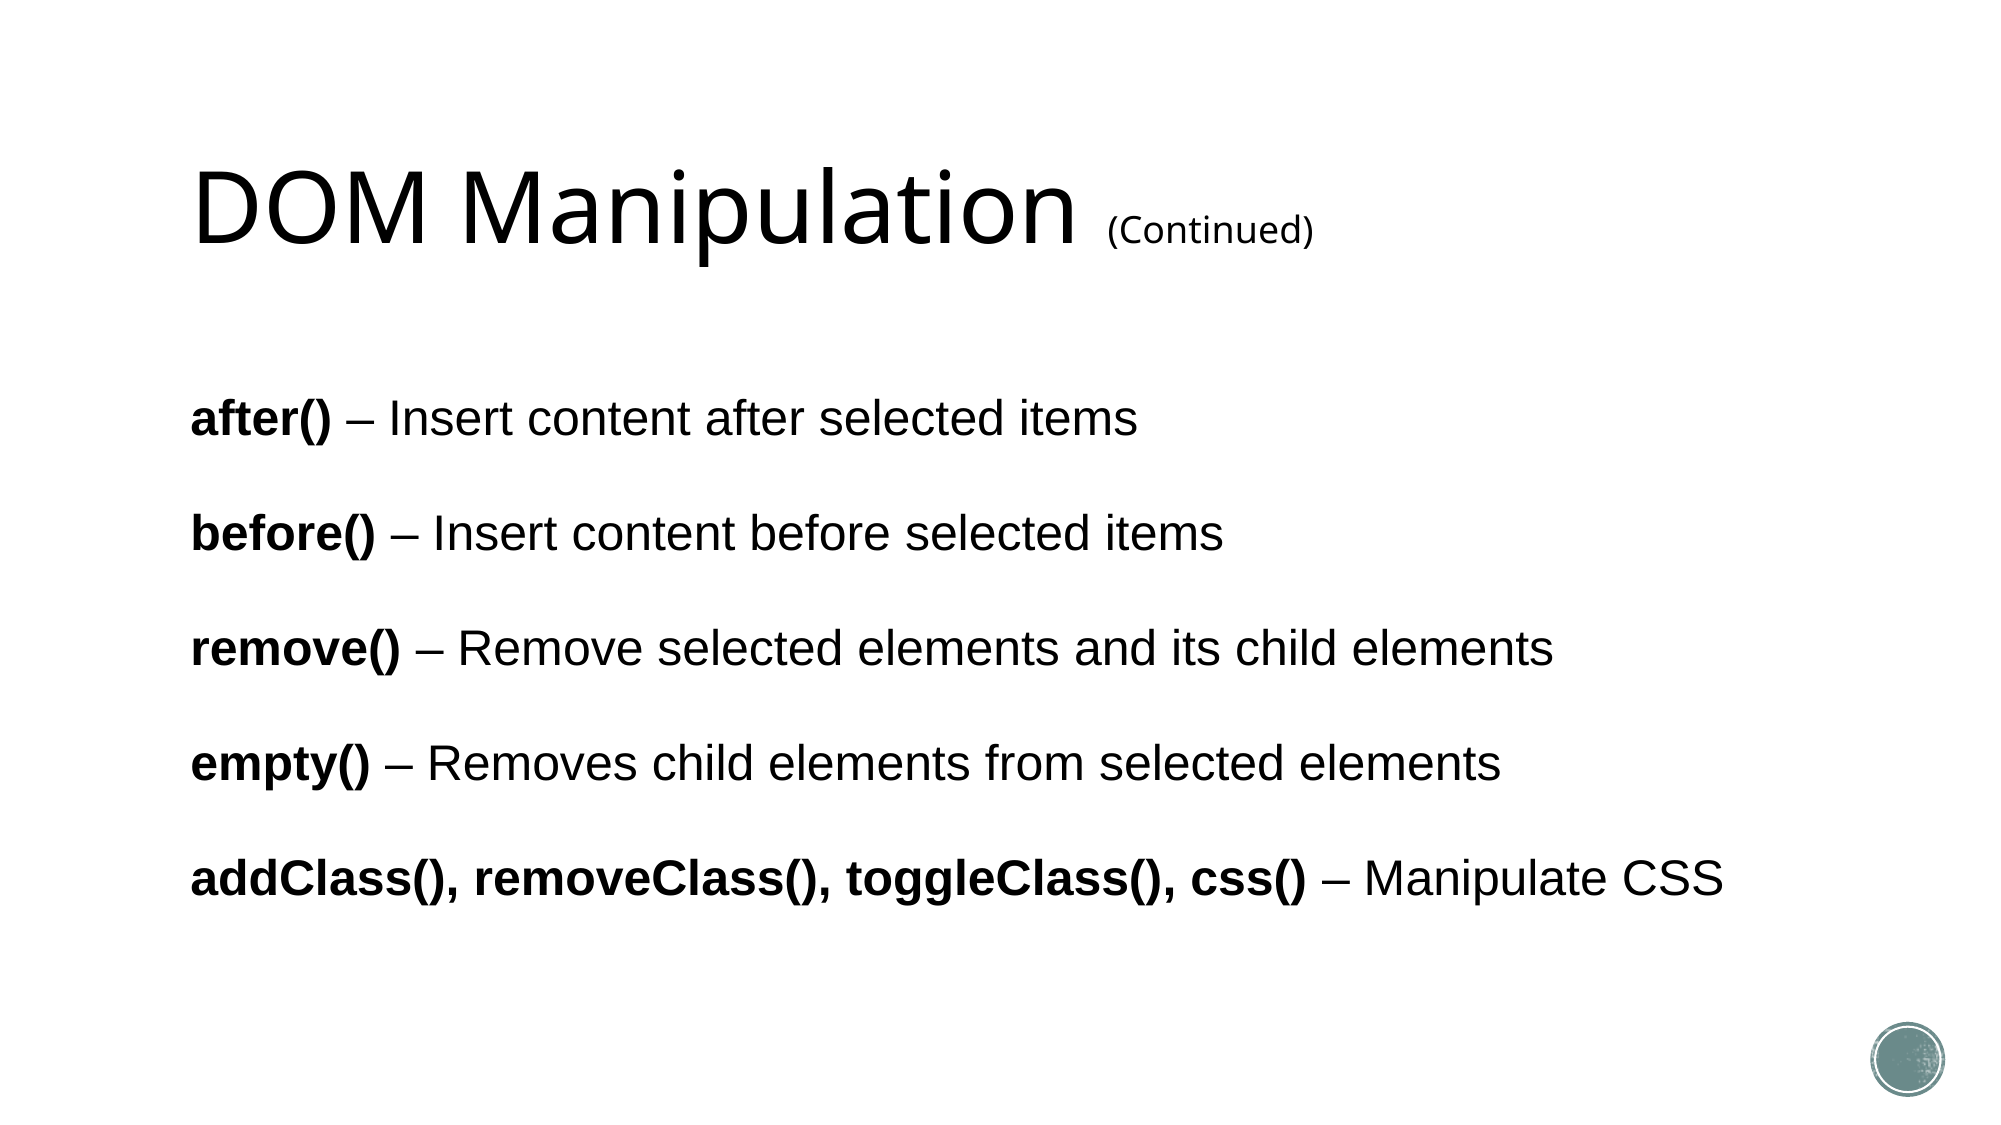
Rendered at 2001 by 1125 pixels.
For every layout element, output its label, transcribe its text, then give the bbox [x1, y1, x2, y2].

list after() – Insert content after selected items before() – Insert content before selected items remove() – Remove selected elements and its child elements empty() – Removes child elements from selected elements addClass(), removeClass(), toggleClass(), css() – Manipulate CSS [175, 348, 1826, 1013]
title DOM Manipulation (Continued) [175, 79, 1826, 344]
